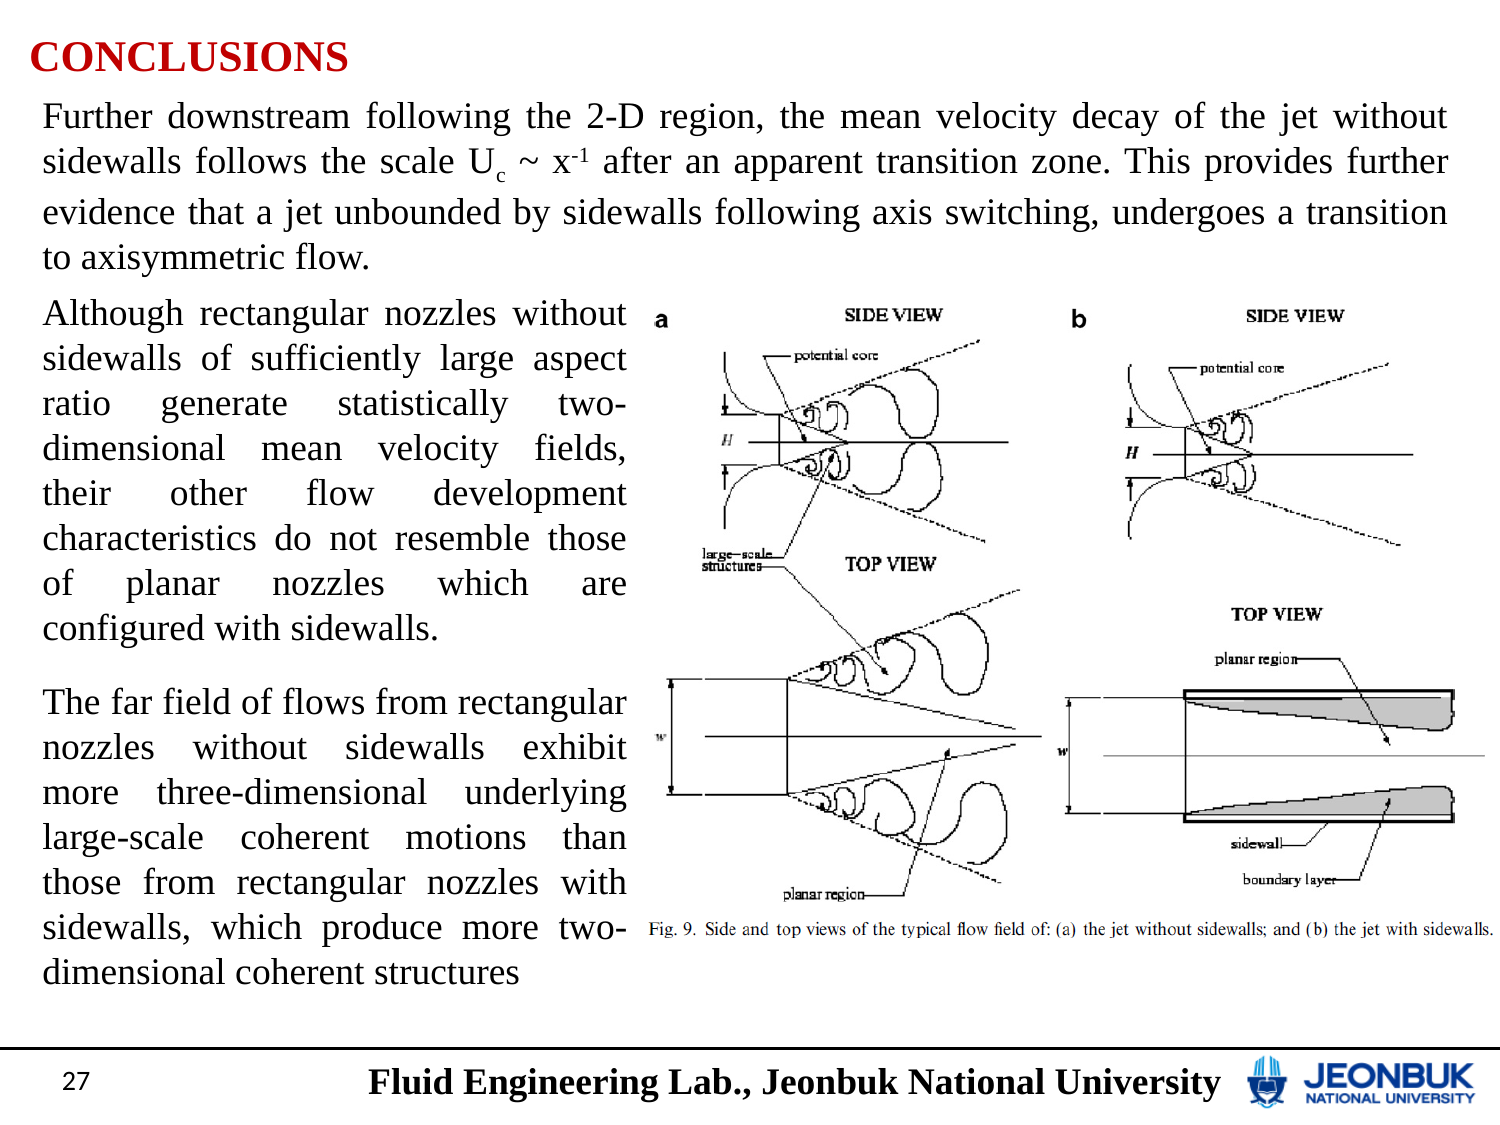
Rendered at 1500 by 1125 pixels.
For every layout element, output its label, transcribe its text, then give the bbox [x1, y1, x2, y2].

text_box The far field of flows from rectangular nozzles without sidewalls exhibit more three-dimensional underlying large-scale coherent motions than those from rectangular nozzles with sidewalls, which produce more two-dimensional coherent structures [27, 669, 643, 1000]
picture [642, 300, 1495, 938]
text_box Further downstream following the 2-D region, the mean velocity decay of the jet without sidewalls follows the scale Uc ~ x-1 after an apparent transition zone. This provides further evidence that a jet unbounded by sidewalls following axis switching, undergoes a transition to axisymmetric flow. [27, 83, 1465, 285]
text_box CONCLUSIONS [14, 20, 395, 88]
slide_number 27 [14, 1057, 106, 1103]
text_box Although rectangular nozzles without sidewalls of sufficiently large aspect ratio generate statistically two-dimensional mean velocity fields, their other flow development characteristics do not resemble those of planar nozzles which are configured with sidewalls. [27, 280, 643, 656]
footer Fluid Engineering Lab., Jeonbuk National University [352, 1054, 1237, 1105]
picture [1237, 1049, 1486, 1119]
